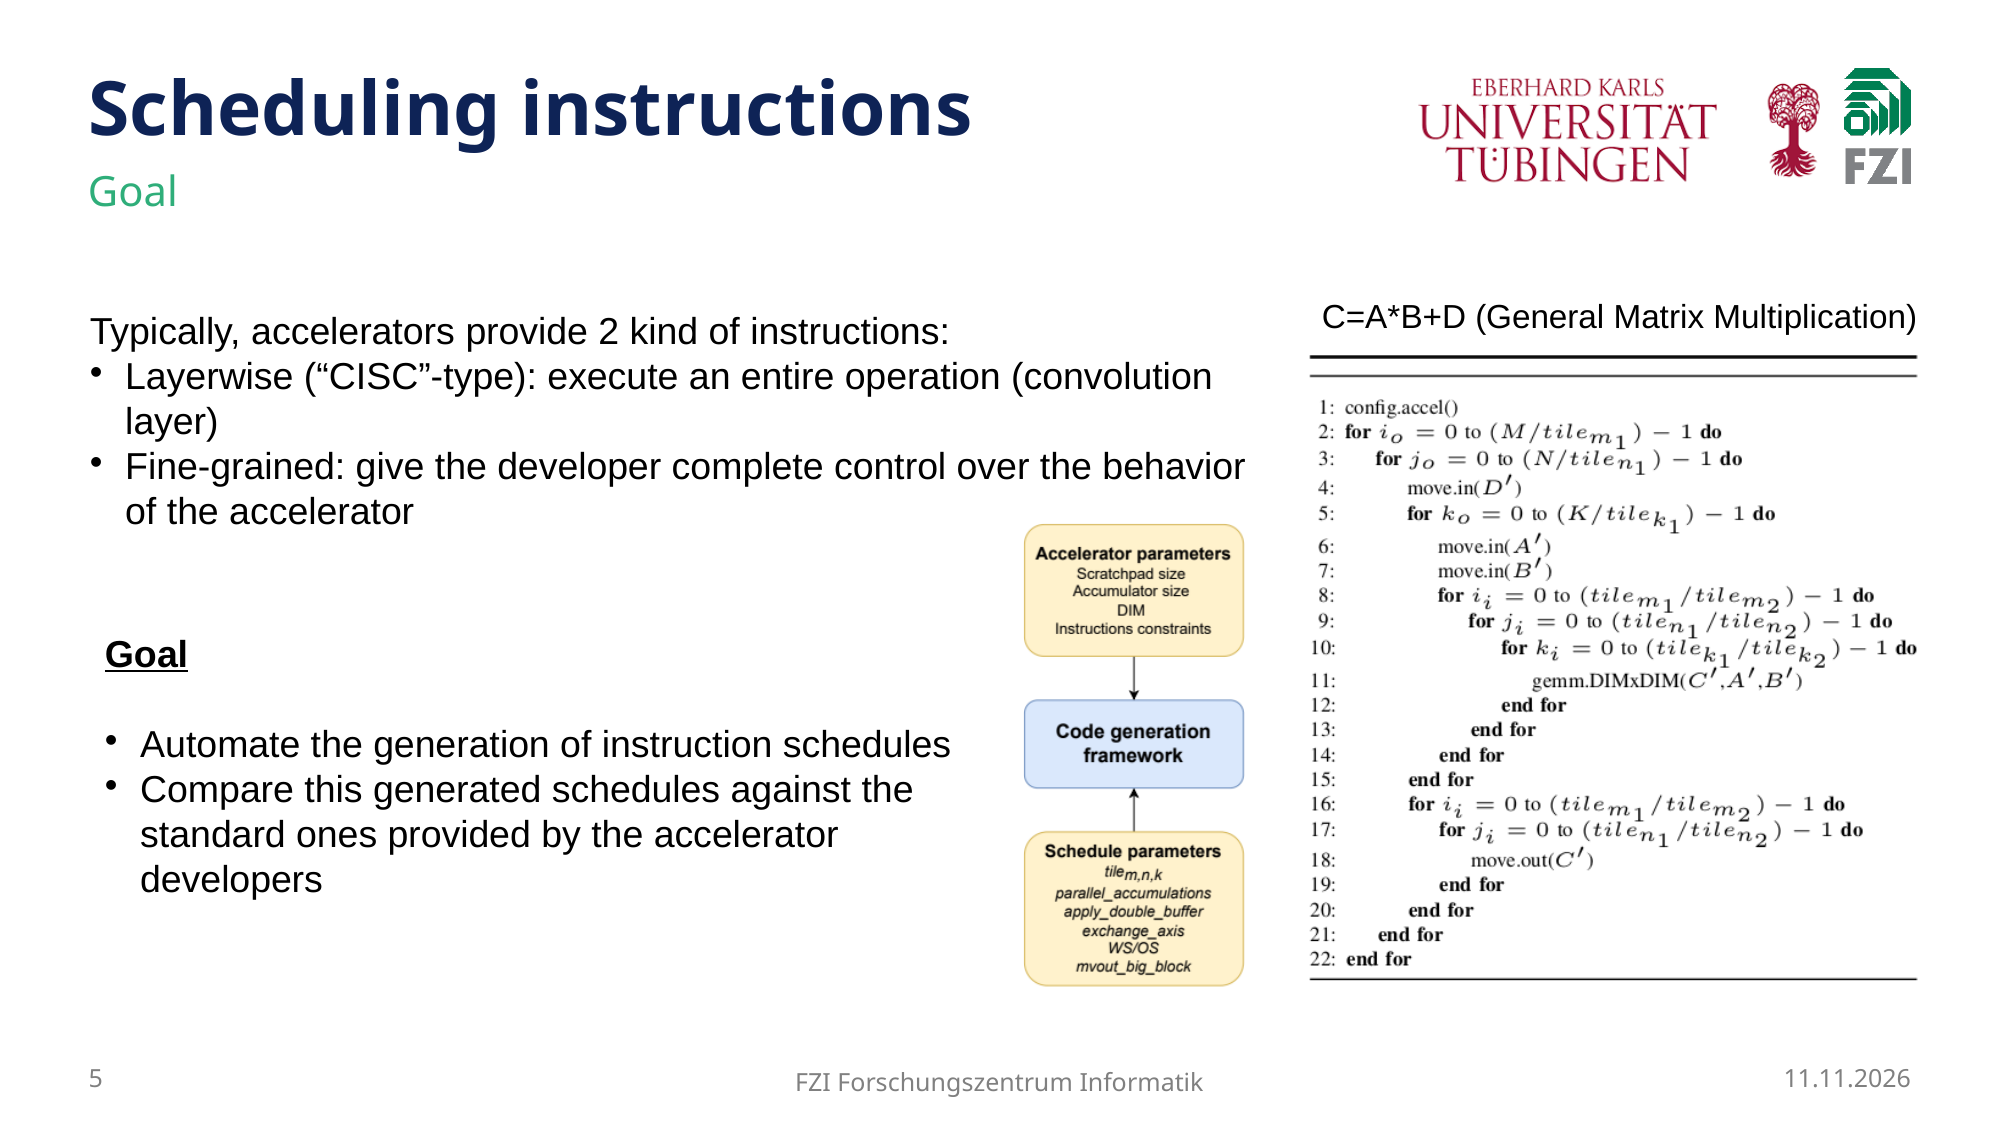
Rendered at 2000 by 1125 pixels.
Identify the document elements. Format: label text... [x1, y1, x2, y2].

picture [1409, 62, 1825, 196]
picture [1022, 523, 1246, 991]
text_box Goal Automate the generation of instruction schedules Compare this generated schedules against the standard ones provided by the accelerator developers [89, 584, 1005, 945]
picture [1844, 68, 1911, 184]
text_box 5 [88, 1037, 237, 1097]
text_box Goal [87, 159, 1674, 247]
text_box C=A*B+D (General Matrix Multiplication) [1274, 271, 1965, 360]
text_box Typically, accelerators provide 2 kind of instructions: Layerwise (“CISC”-type): execute an entire operation (convolution layer) Fine-grained: give the developer complete control over the behavior of the accelerator [74, 299, 1290, 540]
picture [1304, 347, 1925, 991]
text_box 12.10.2022 [1674, 1037, 1911, 1097]
text_box Scheduling instructions [88, 70, 1404, 159]
text_box FZI Forschungszentrum Informatik [645, 1037, 1355, 1097]
